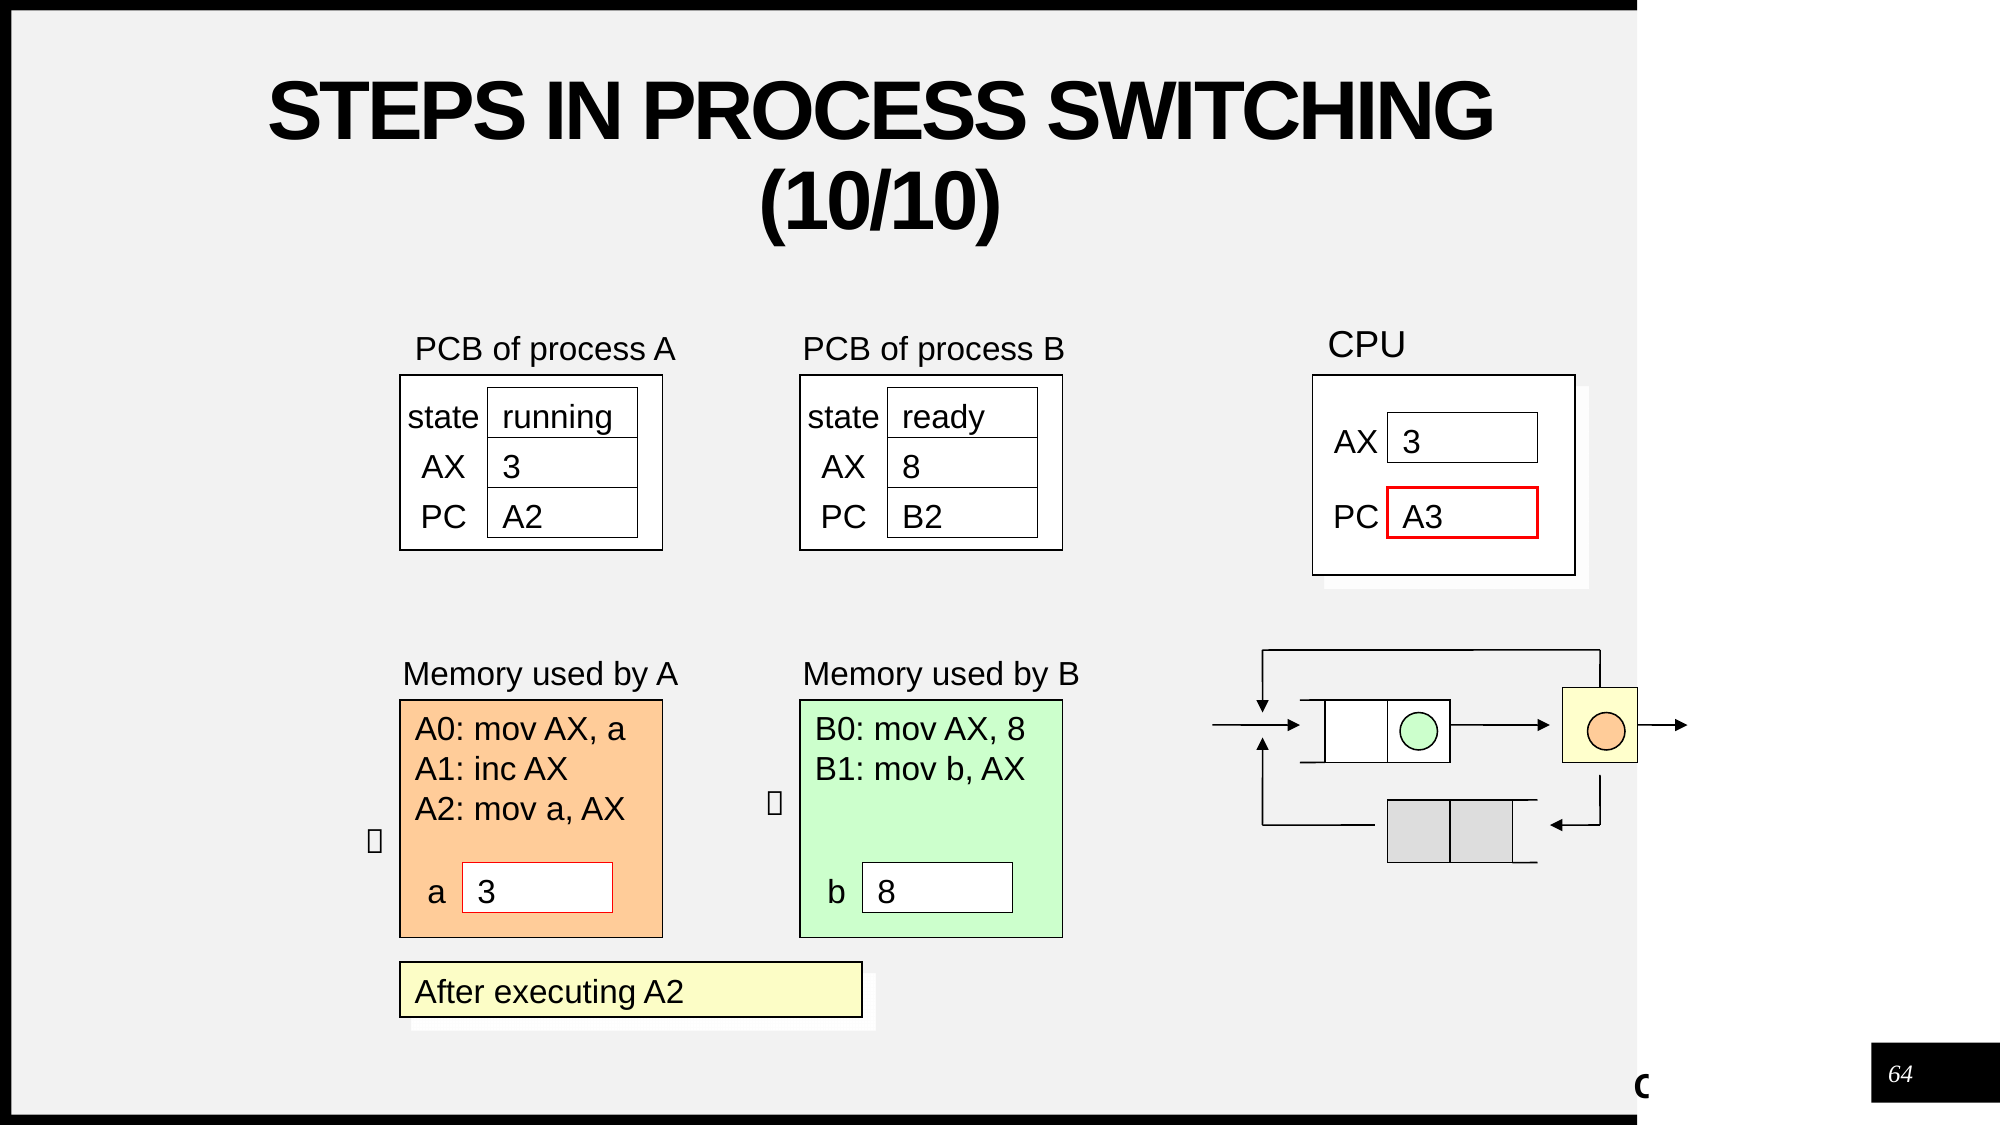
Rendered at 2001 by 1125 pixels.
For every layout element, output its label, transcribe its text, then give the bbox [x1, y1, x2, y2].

text_box After executing A2 [399, 962, 863, 1018]
title Steps in Process Switching (10/10) [150, 63, 1613, 251]
slide_number 64 [1877, 1050, 1924, 1096]
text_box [387, 312, 1688, 938]
text_box  [350, 812, 387, 863]
